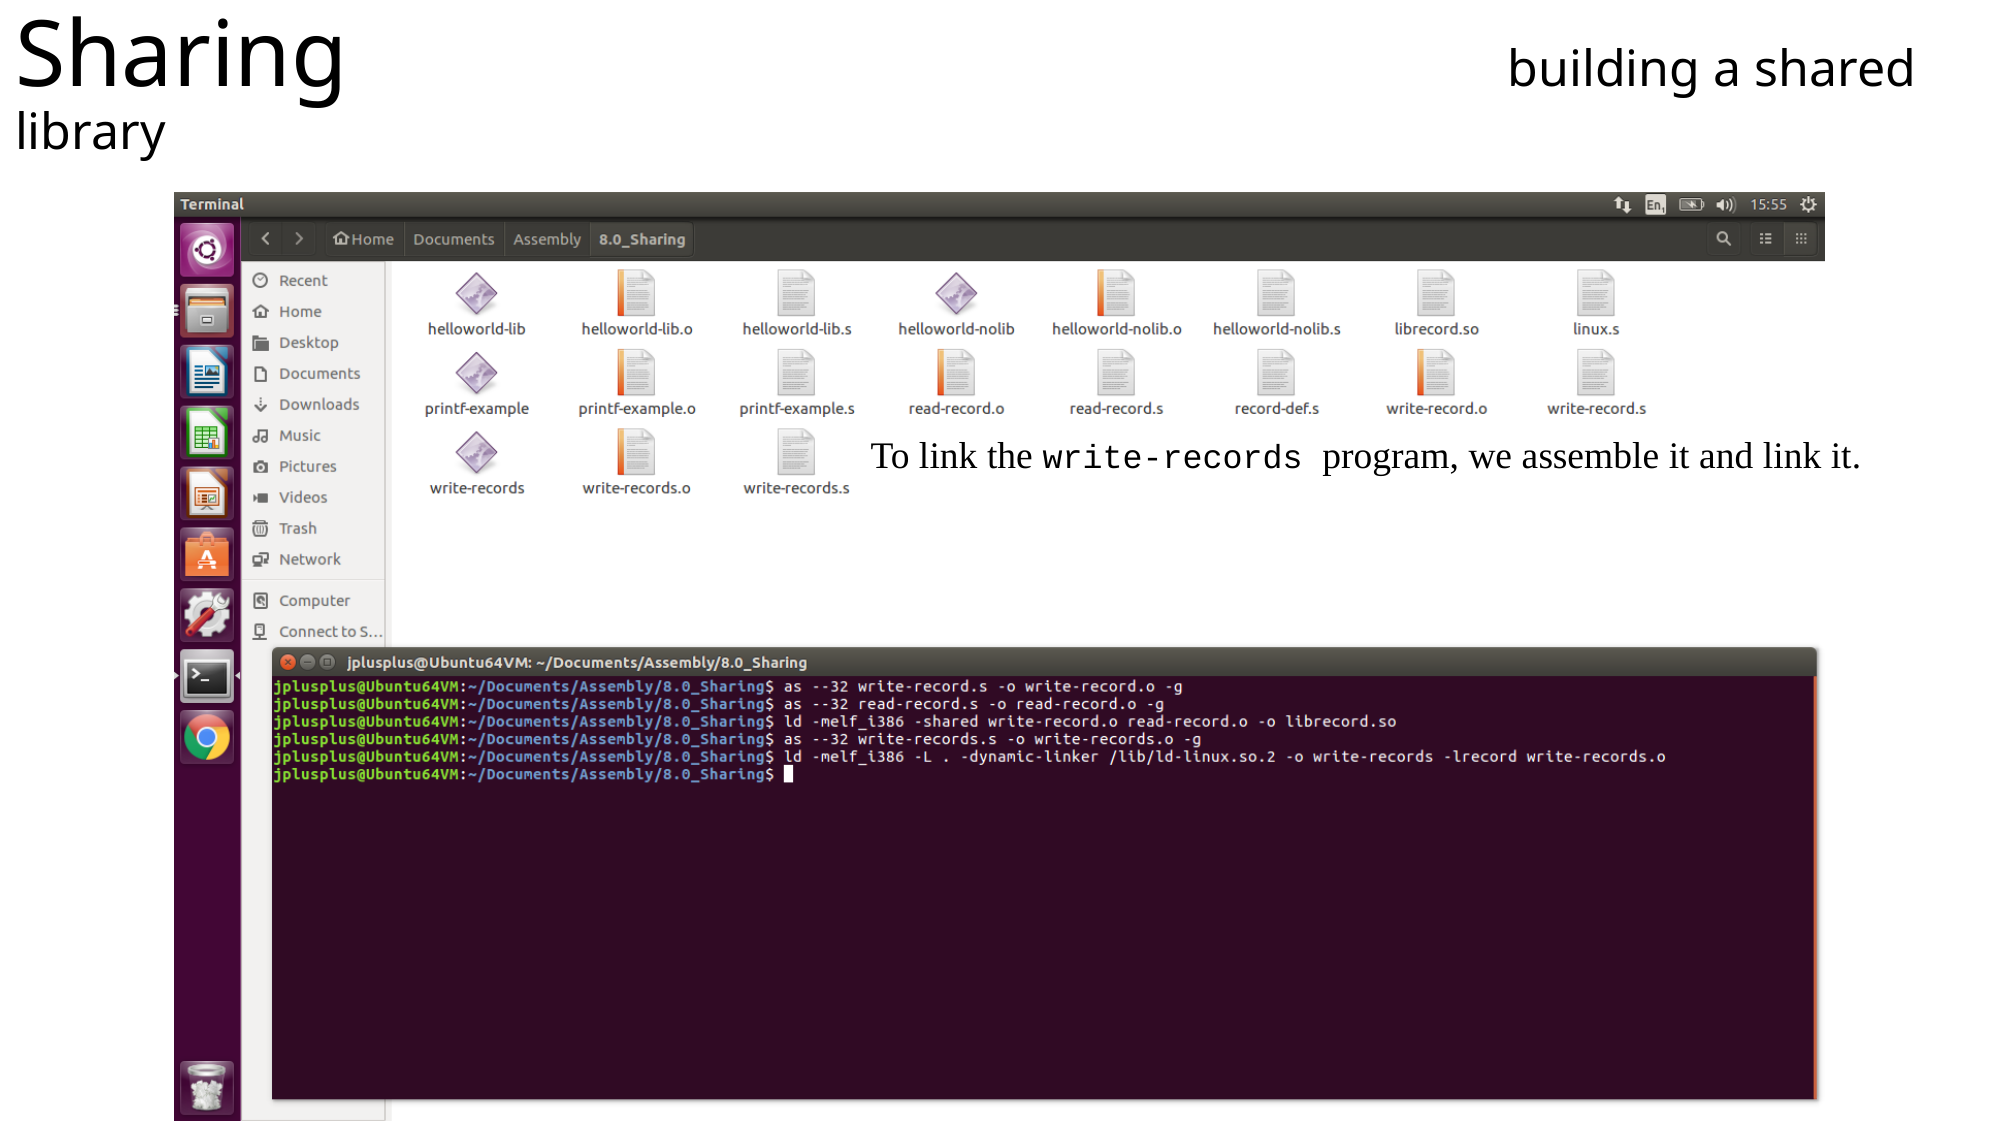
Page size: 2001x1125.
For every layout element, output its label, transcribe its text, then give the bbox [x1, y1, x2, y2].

text_box To link the write-records program, we assemble it and link it. [1825, 423, 2000, 484]
title Sharing building a shared library [0, 0, 2000, 193]
picture [174, 192, 1825, 1121]
